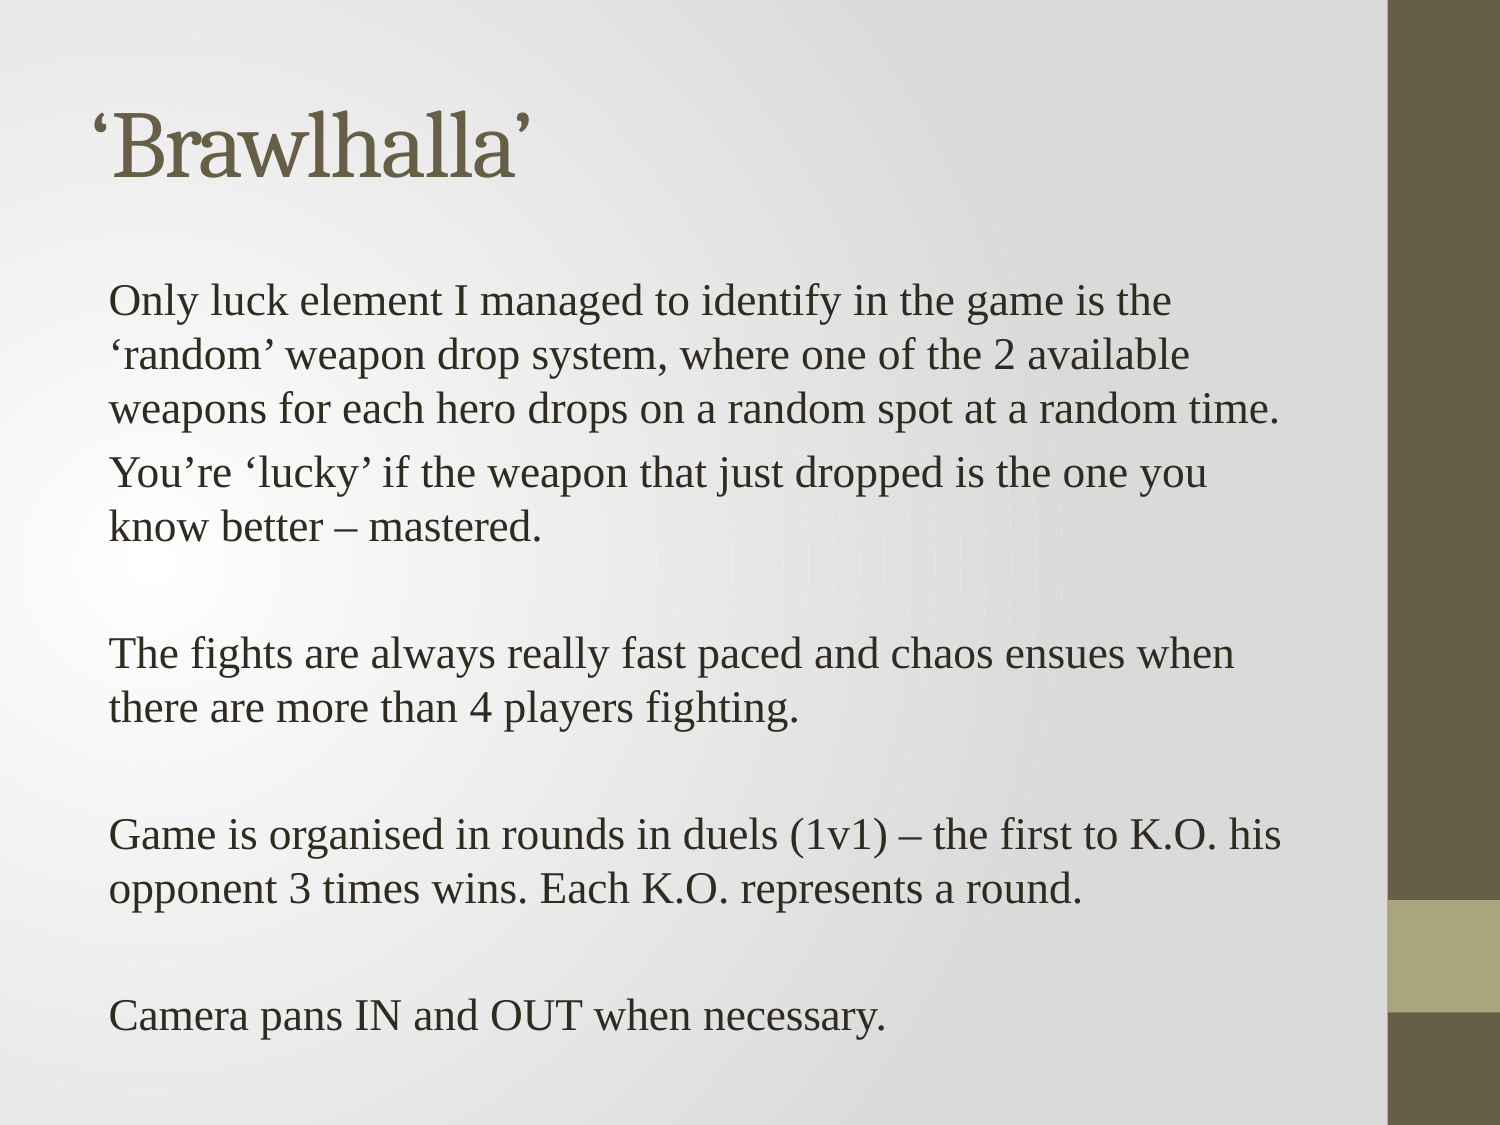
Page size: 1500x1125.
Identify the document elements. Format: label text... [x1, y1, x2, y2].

title ‘Brawlhalla’ [75, 45, 1325, 233]
list Only luck element I managed to identify in the game is the ‘random’ weapon drop system, where one of the 2 available weapons for each hero drops on a random spot at a random time. You’re ‘lucky’ if the weapon that just dropped is the one you know better – mastered. The fights are always really fast paced and chaos ensues when there are more than 4 players fighting. Game is organised in rounds in duels (1v1) – the first to K.O. his opponent 3 times wins. Each K.O. represents a round. Camera pans IN and OUT when necessary. [75, 262, 1325, 1050]
